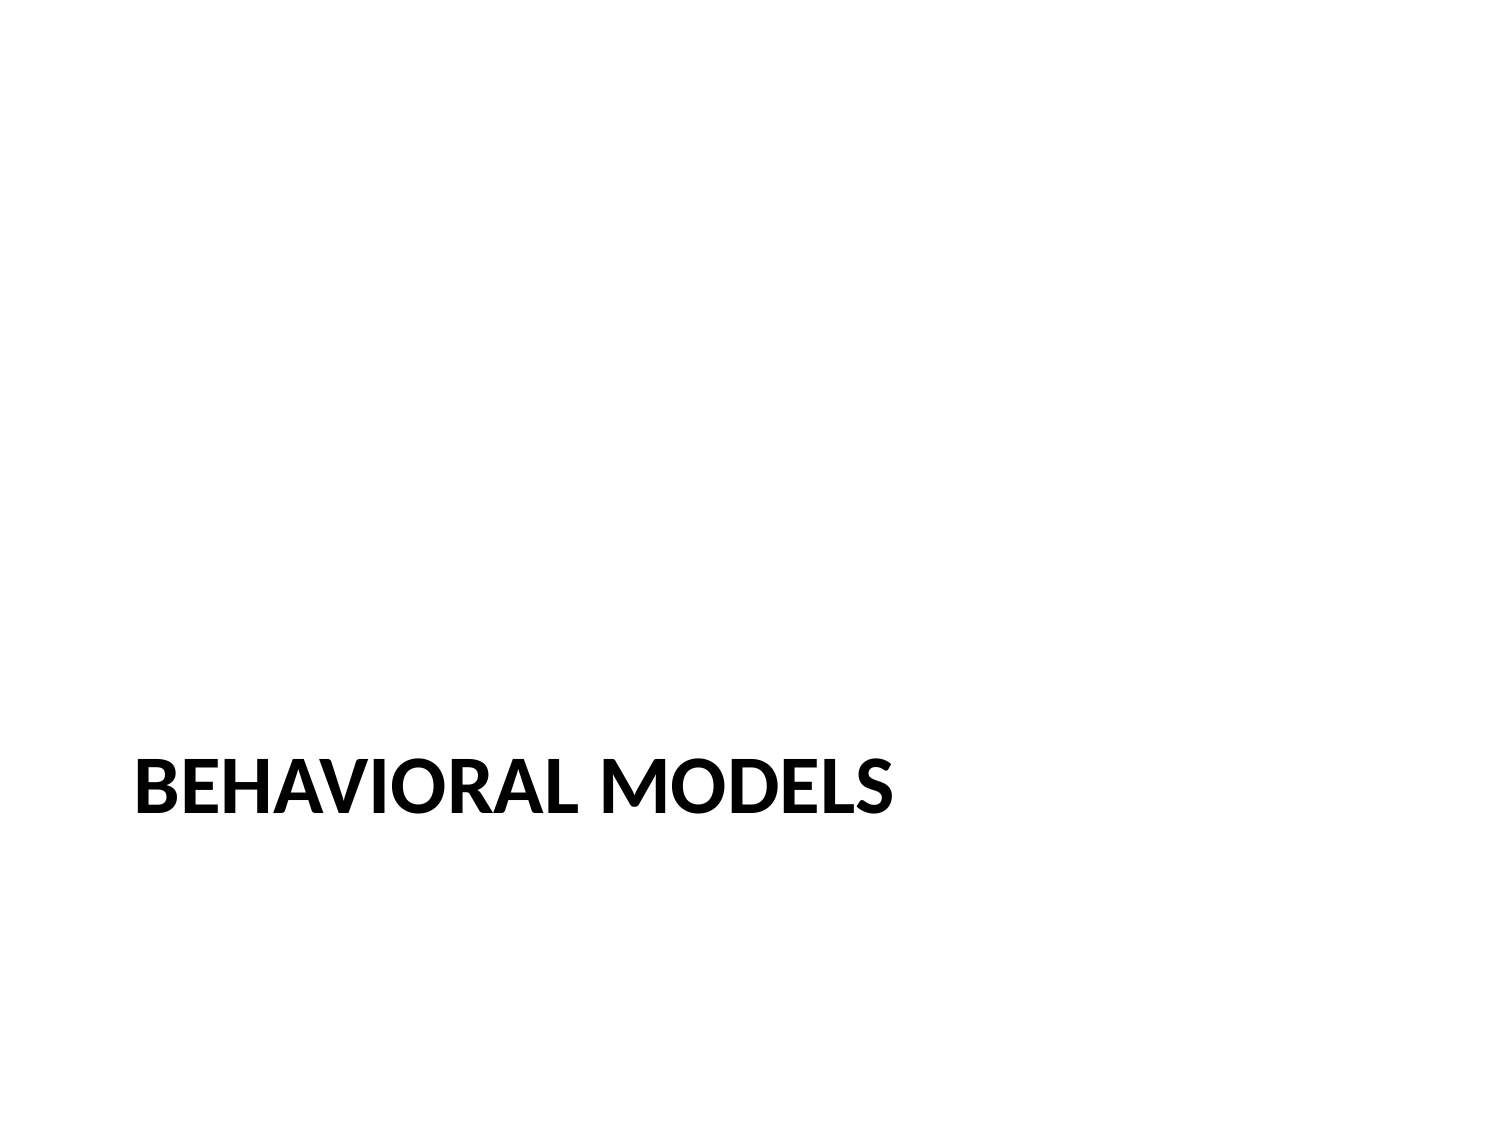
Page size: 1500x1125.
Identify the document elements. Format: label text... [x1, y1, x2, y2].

title Behavioral Models [118, 722, 1394, 947]
